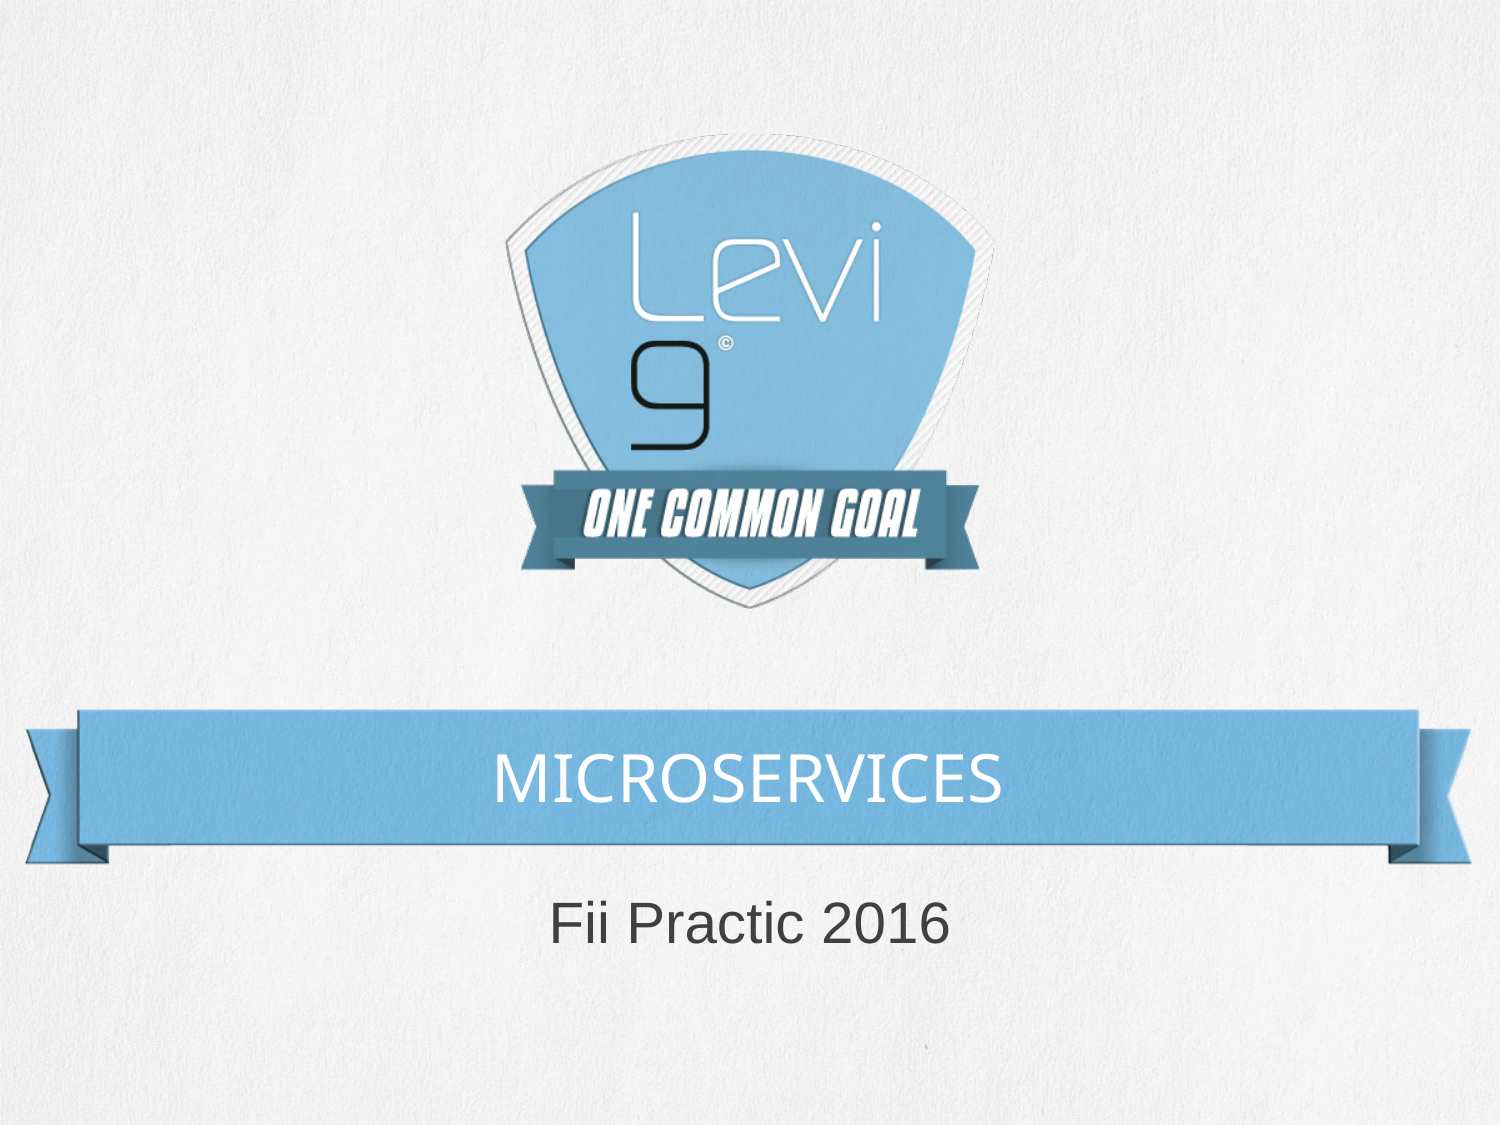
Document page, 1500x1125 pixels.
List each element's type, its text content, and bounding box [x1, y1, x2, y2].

picture [500, 118, 1000, 619]
subtitle Fii Practic 2016 [225, 877, 1275, 1025]
picture [17, 696, 1483, 877]
title Microservices [27, 728, 1470, 865]
